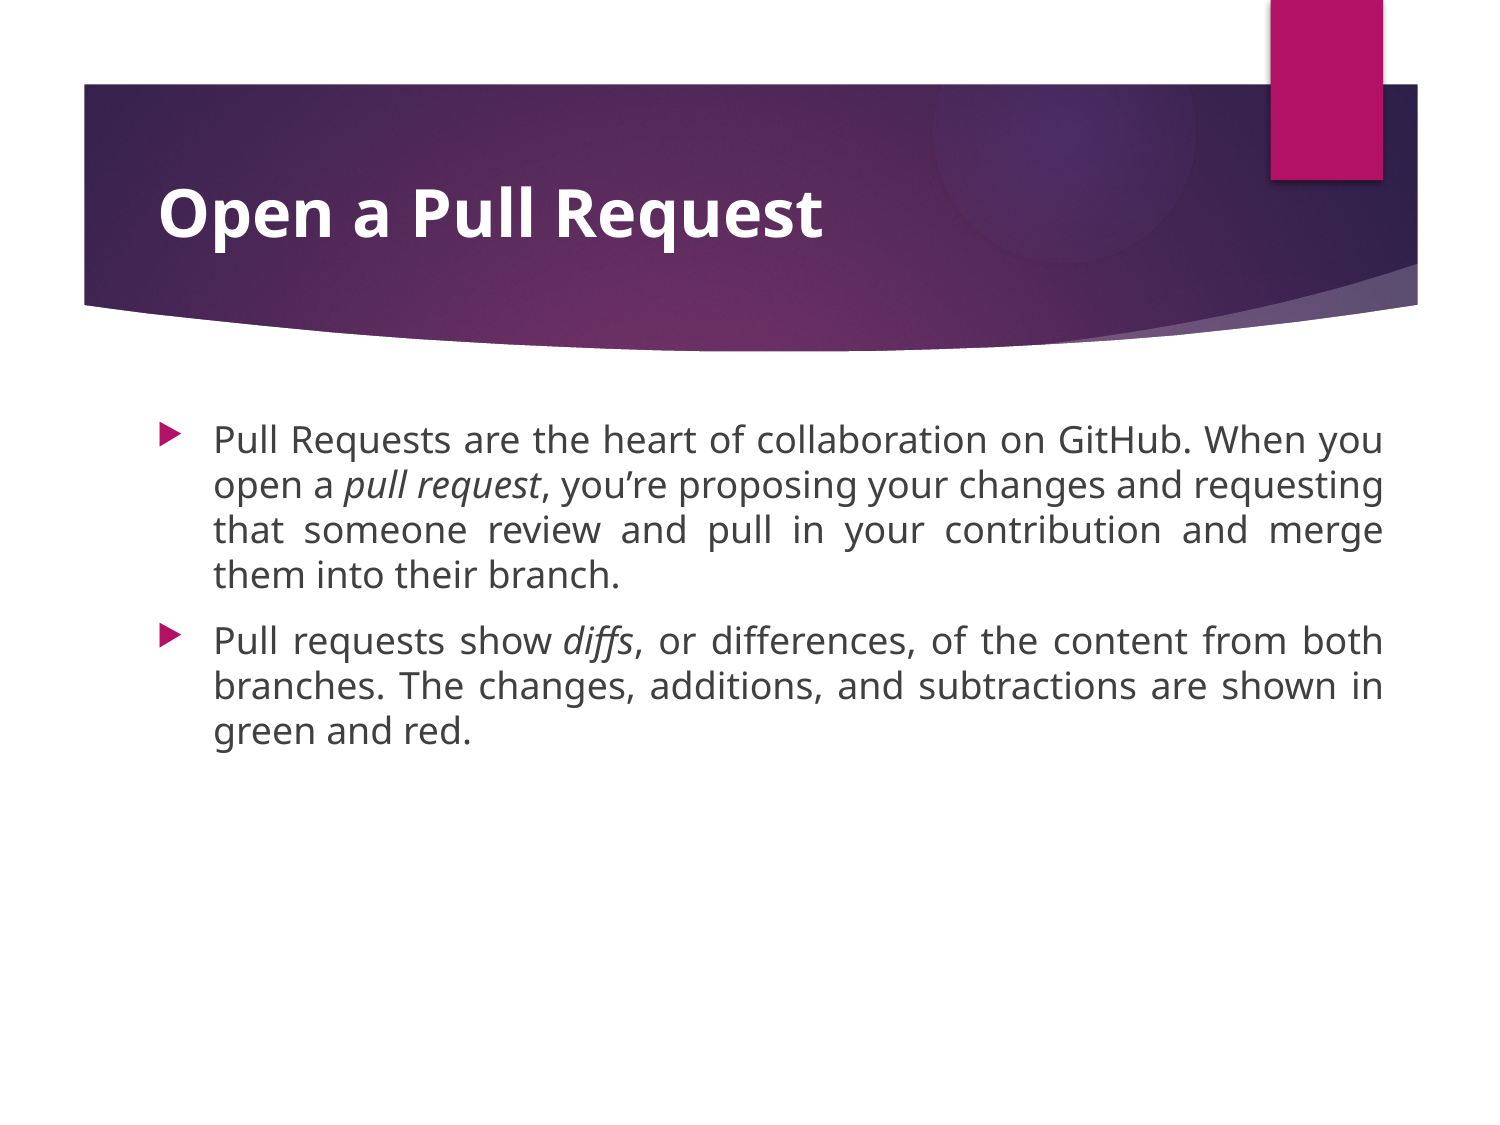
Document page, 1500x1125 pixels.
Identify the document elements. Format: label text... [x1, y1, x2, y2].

list Pull Requests are the heart of collaboration on GitHub. When you open a pull request, you’re proposing your changes and requesting that someone review and pull in your contribution and merge them into their branch. Pull requests show diffs, or differences, of the content from both branches. The changes, additions, and subtractions are shown in green and red. [141, 408, 1400, 988]
title Open a Pull Request [142, 152, 1183, 269]
